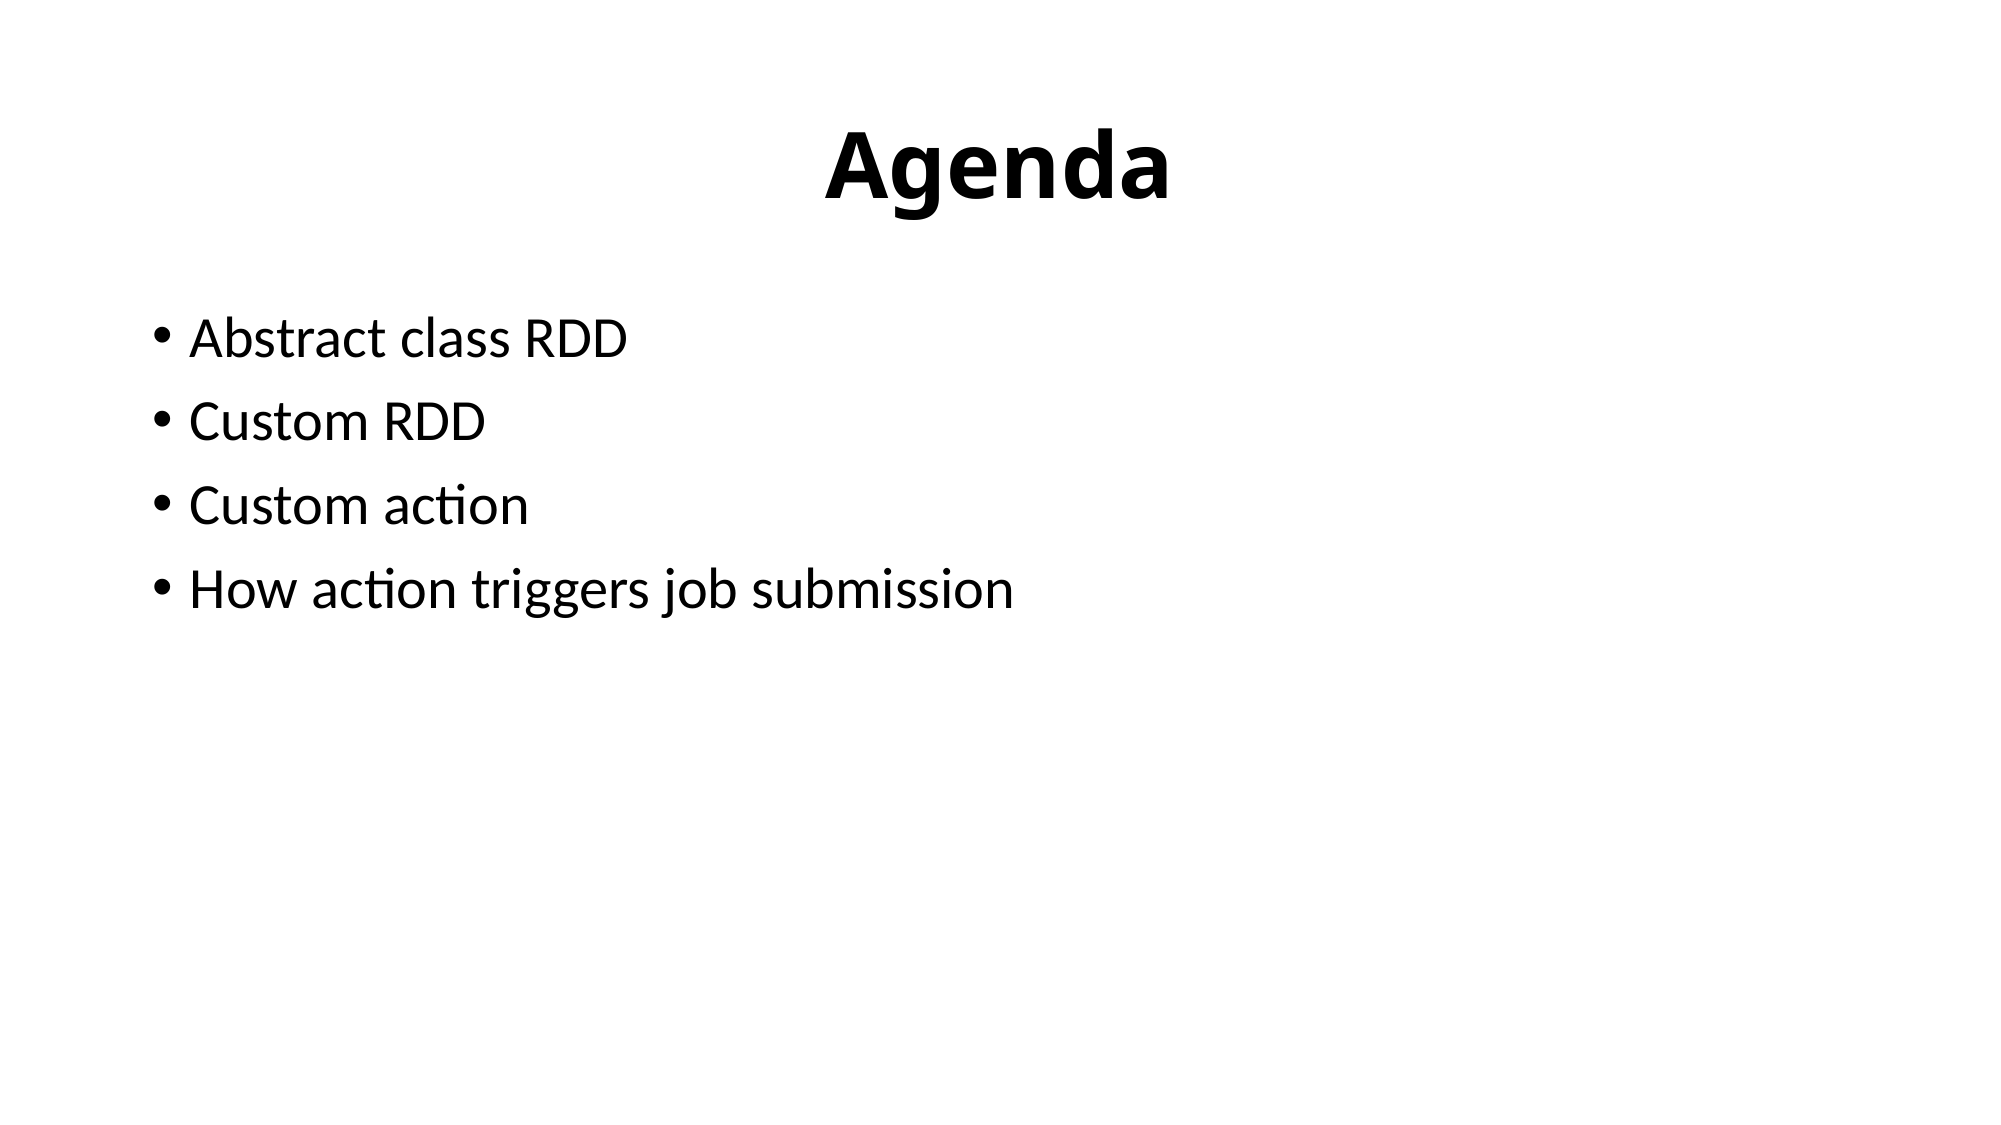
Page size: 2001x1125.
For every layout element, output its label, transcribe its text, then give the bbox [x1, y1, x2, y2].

list Abstract class RDD Custom RDD Custom action How action triggers job submission [137, 299, 1863, 1014]
title Agenda [137, 59, 1863, 278]
